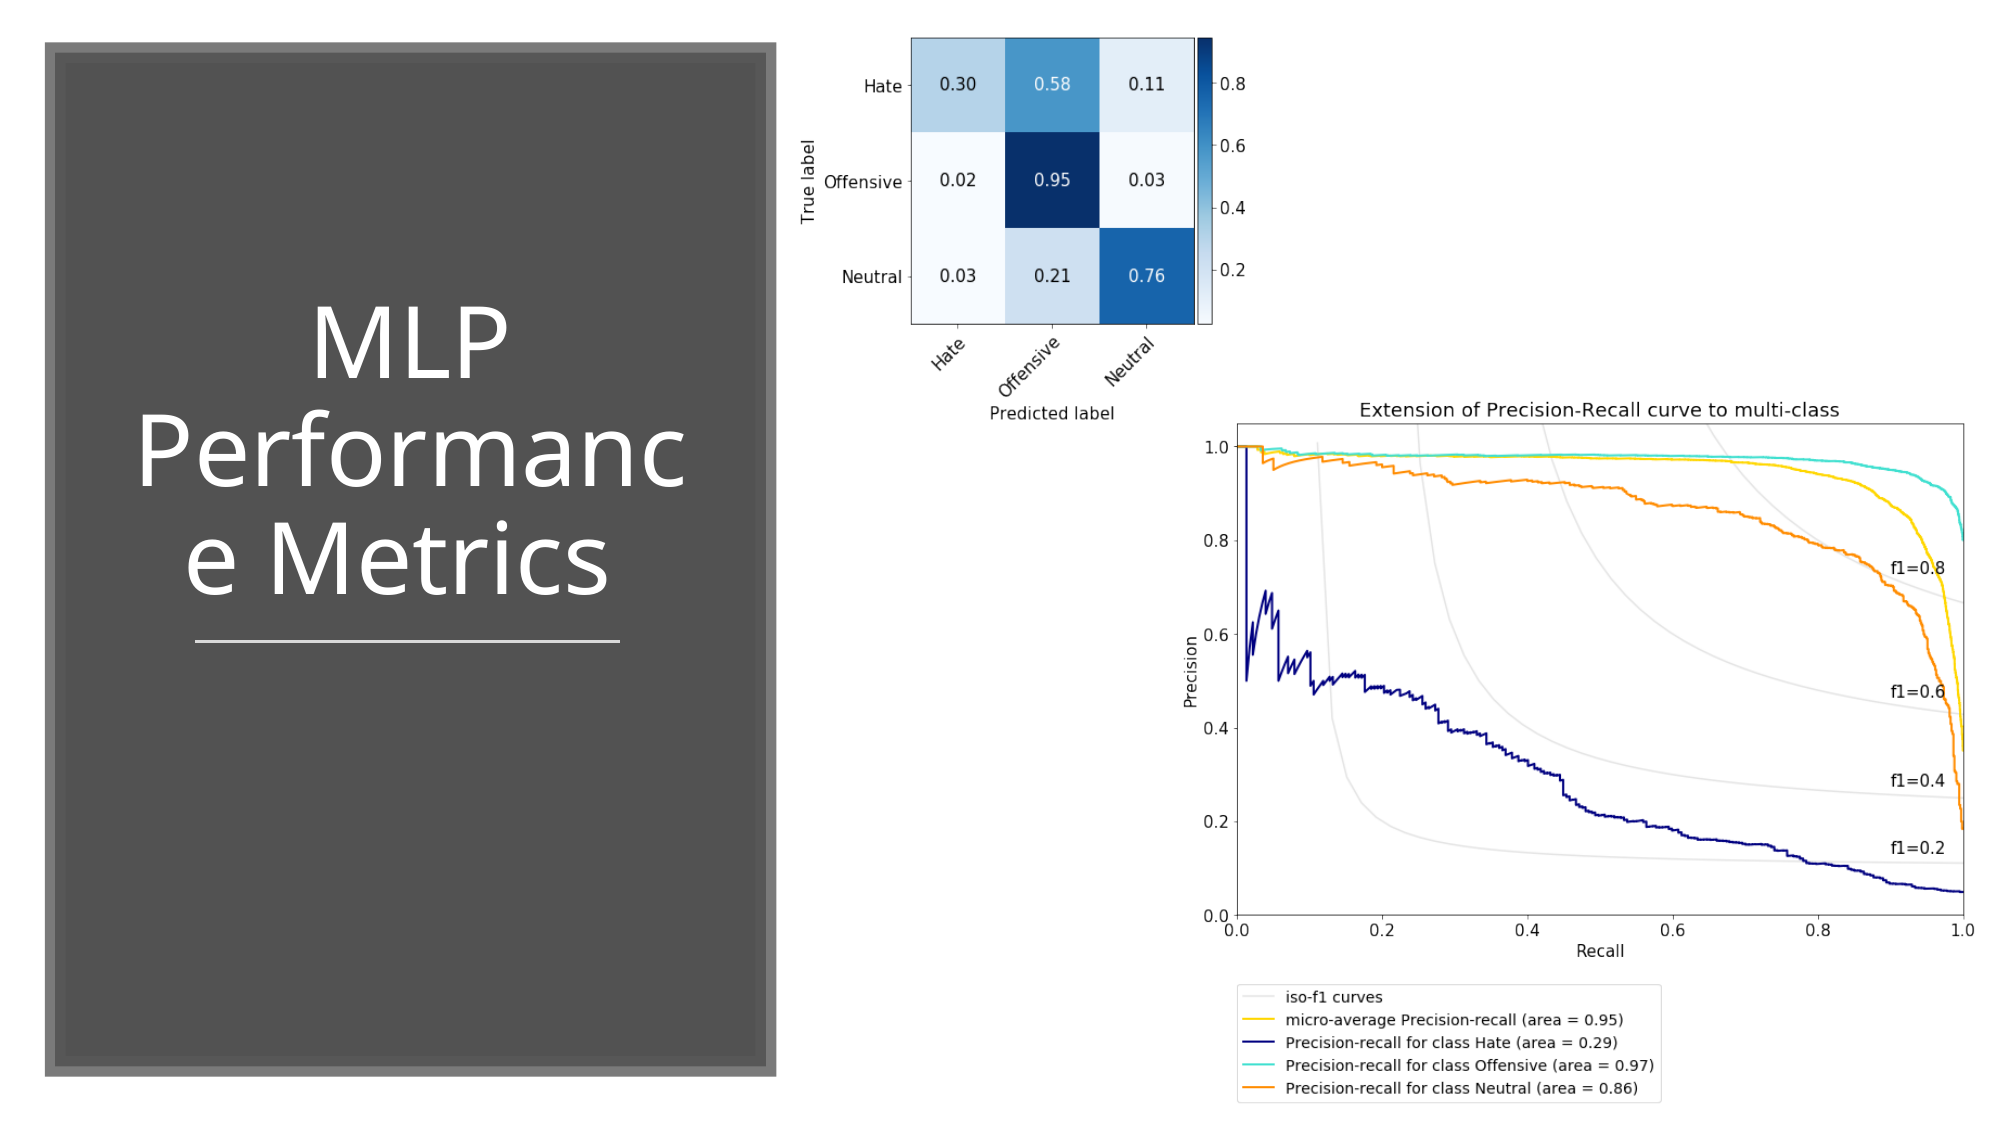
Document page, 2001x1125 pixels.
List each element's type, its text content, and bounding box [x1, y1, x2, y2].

picture [794, 32, 1983, 1110]
title MLP Performance Metrics [110, 149, 711, 624]
text_box [54, 52, 767, 1067]
